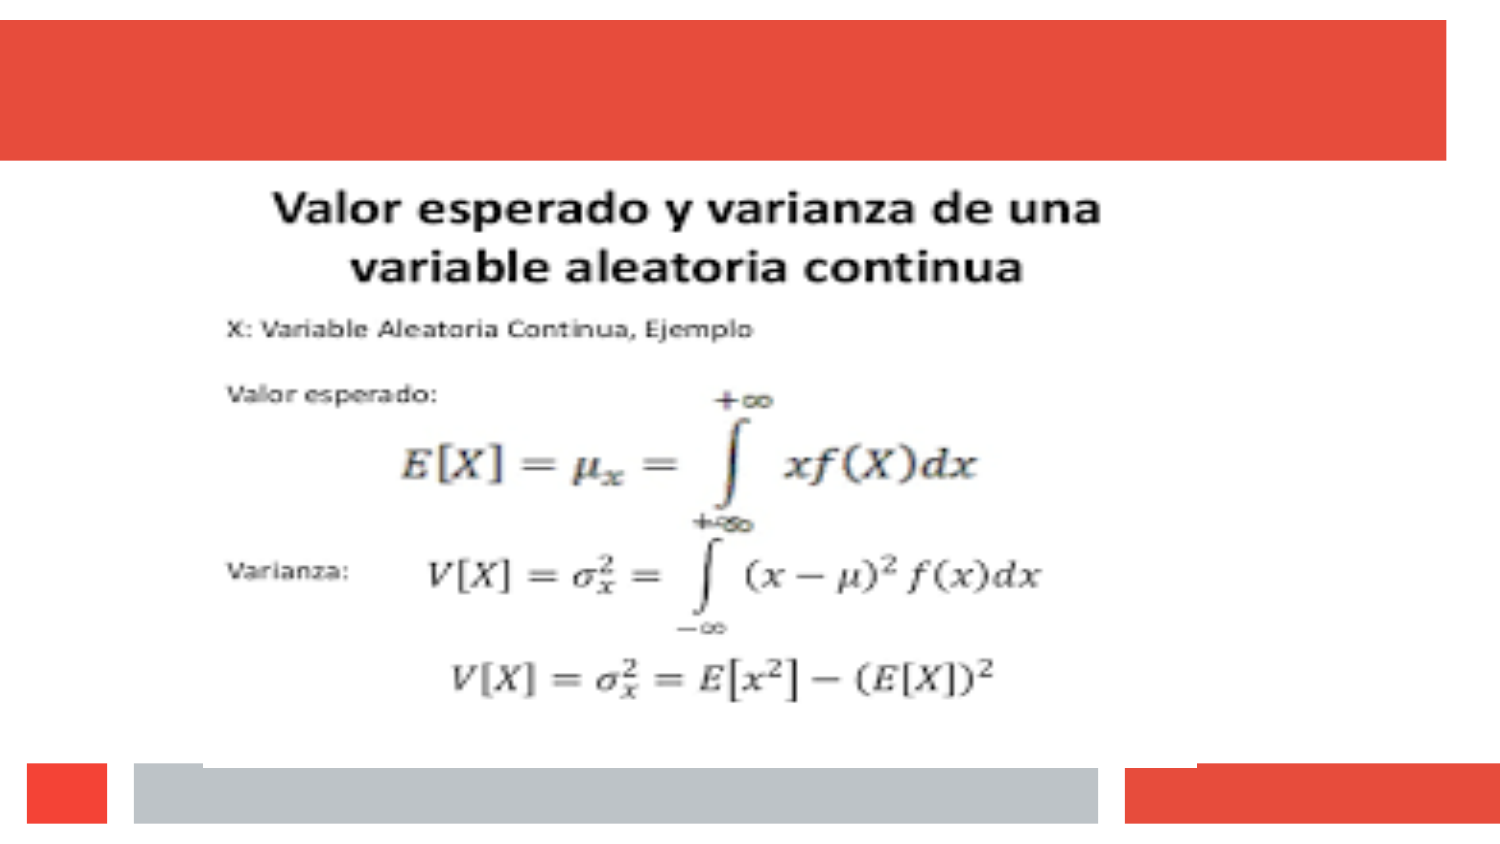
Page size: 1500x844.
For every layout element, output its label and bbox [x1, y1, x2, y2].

picture [203, 168, 1198, 768]
